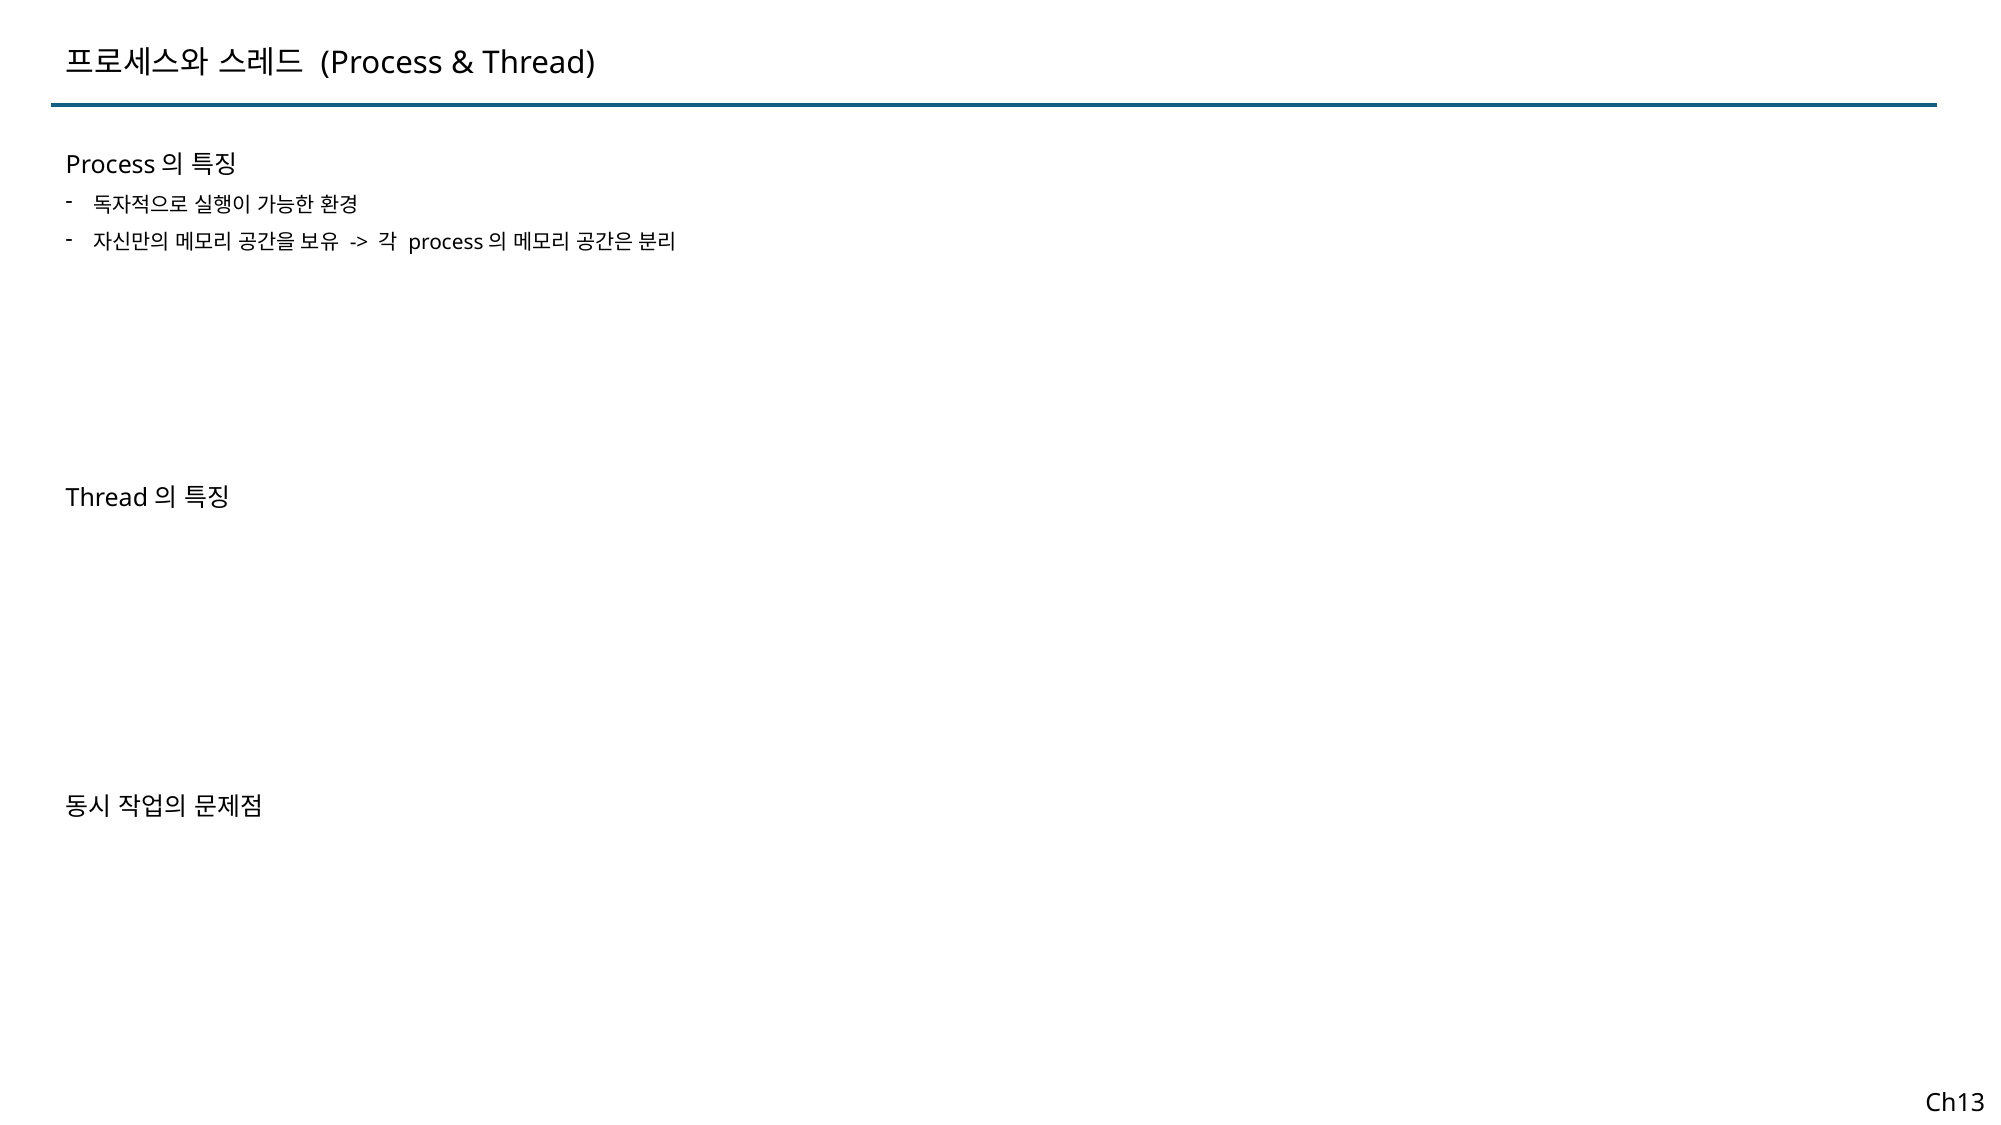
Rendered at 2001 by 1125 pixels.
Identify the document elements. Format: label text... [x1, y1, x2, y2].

text_box Ch13 [1883, 1079, 2000, 1125]
text_box Thread의 특징 [50, 458, 1531, 556]
text_box Process의 특징 독자적으로 실행이 가능한 환경 자신만의 메모리 공간을 보유 -> 각 process의 메모리 공간은 분리 [50, 126, 1531, 262]
text_box 프로세스와 스레드 (Process & Thread) [50, 34, 697, 87]
text_box 동시 작업의 문제점 [50, 767, 1531, 865]
